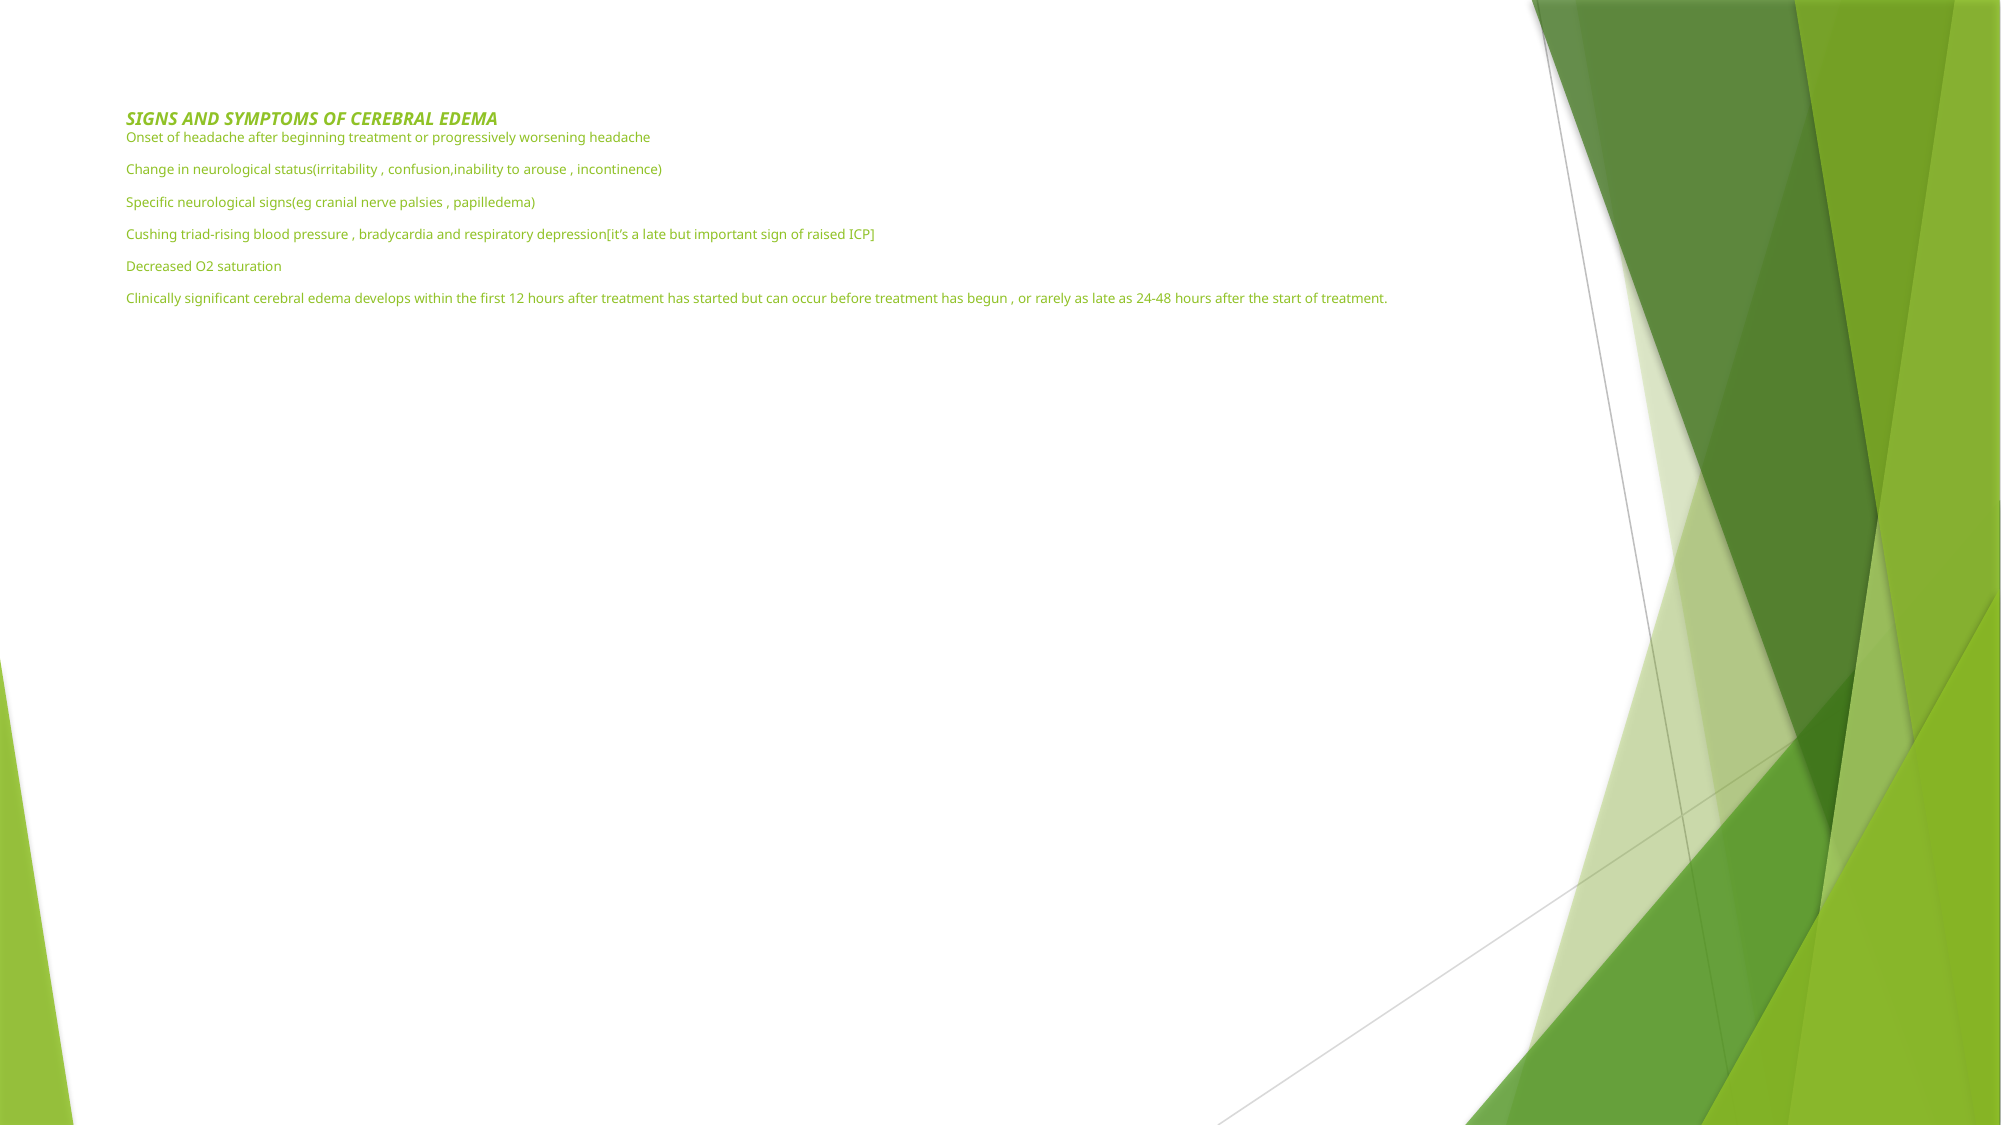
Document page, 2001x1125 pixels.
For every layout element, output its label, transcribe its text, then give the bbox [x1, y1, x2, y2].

title SIGNS AND SYMPTOMS OF CEREBRAL EDEMA Onset of headache after beginning treatment or progressively worsening headache Change in neurological status(irritability , confusion,inability to arouse , incontinence) Specific neurological signs(eg cranial nerve palsies , papilledema) Cushing triad-rising blood pressure , bradycardia and respiratory depression[it’s a late but important sign of raised ICP] Decreased O2 saturation Clinically significant cerebral edema develops within the first 12 hours after treatment has started but can occur before treatment has begun , or rarely as late as 24-48 hours after the start of treatment. [111, 99, 1522, 317]
